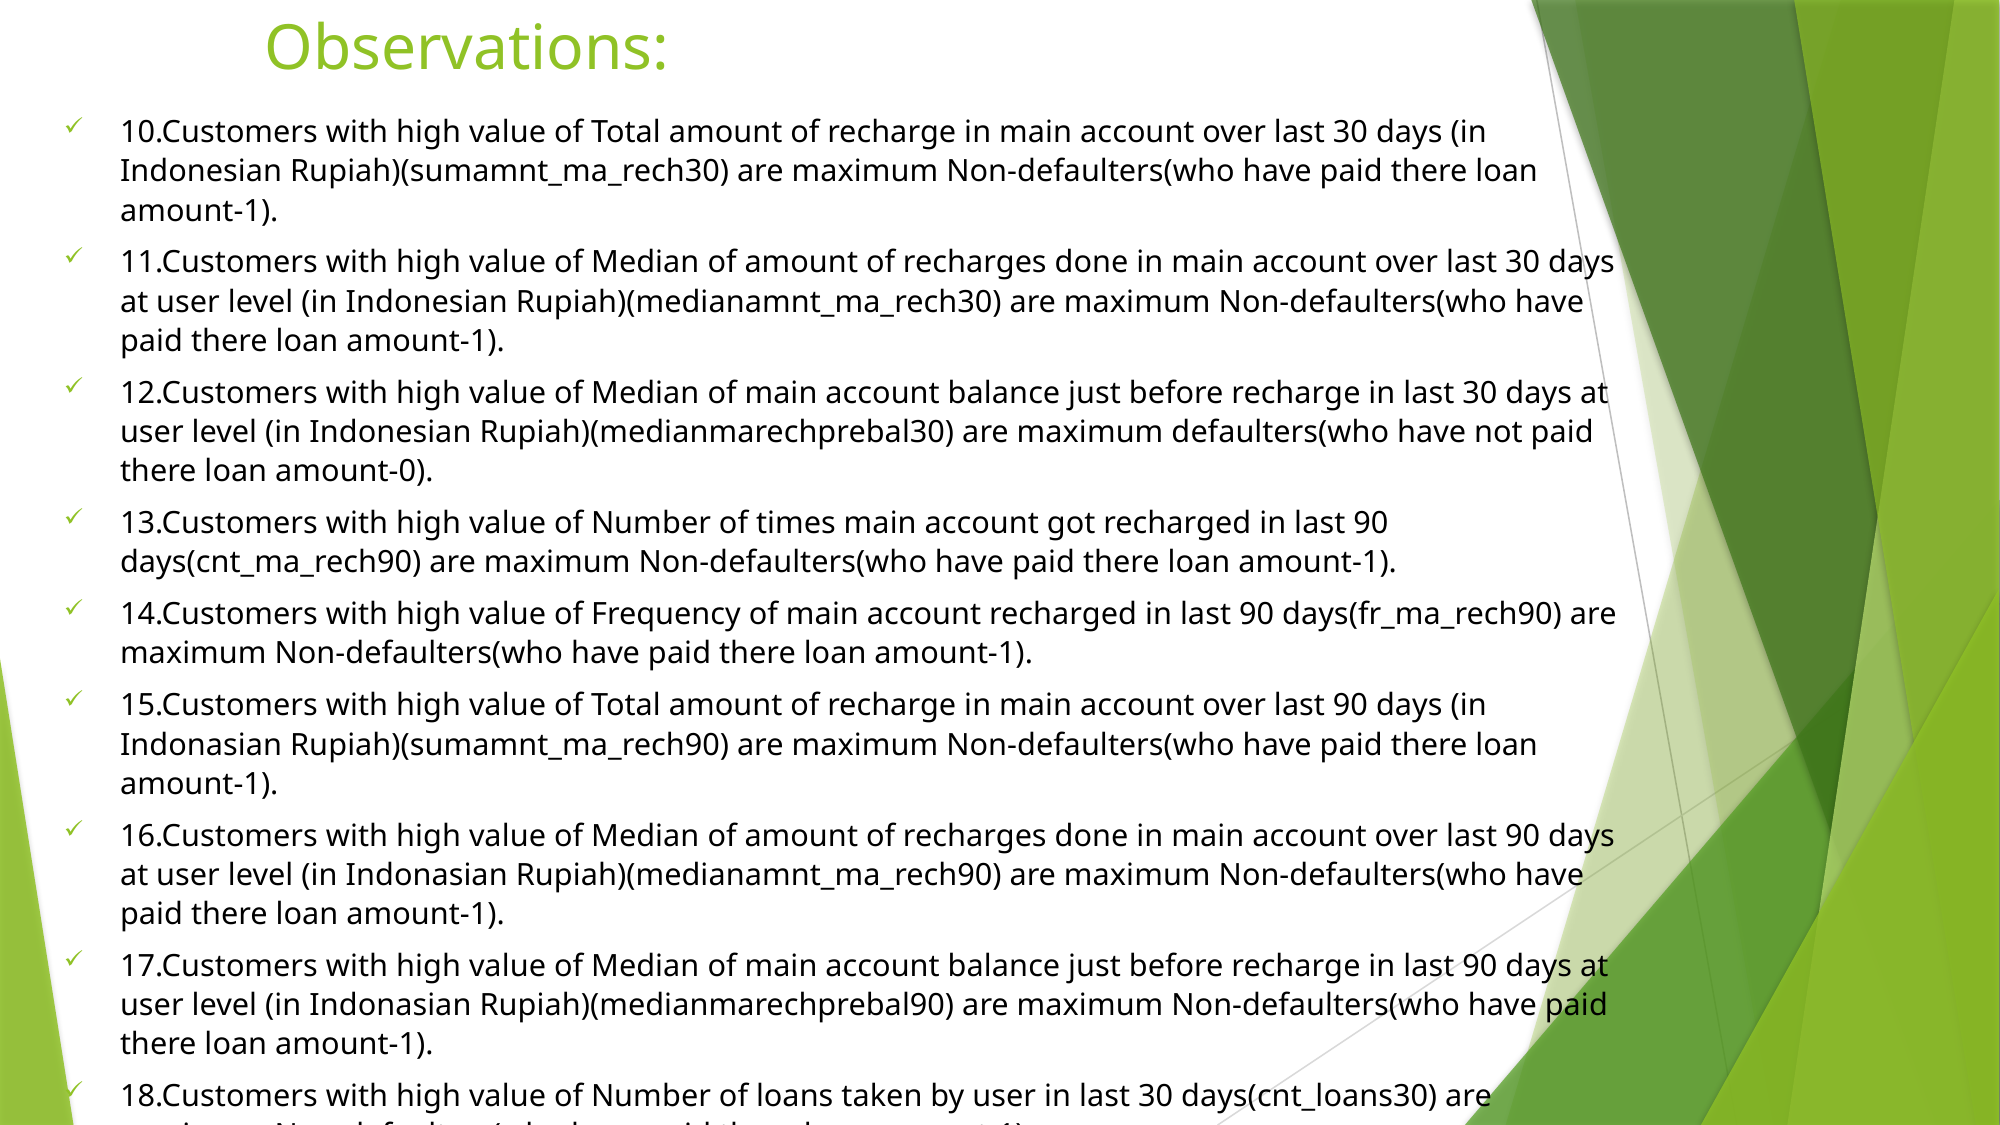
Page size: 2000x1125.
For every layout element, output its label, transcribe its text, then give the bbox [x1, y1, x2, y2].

title Observations: [249, 0, 1863, 90]
list 10.Customers with high value of Total amount of recharge in main account over last 30 days (in Indonesian Rupiah)(sumamnt_ma_rech30) are maximum Non-defaulters(who have paid there loan amount-1). 11.Customers with high value of Median of amount of recharges done in main account over last 30 days at user level (in Indonesian Rupiah)(medianamnt_ma_rech30) are maximum Non-defaulters(who have paid there loan amount-1). 12.Customers with high value of Median of main account balance just before recharge in last 30 days at user level (in Indonesian Rupiah)(medianmarechprebal30) are maximum defaulters(who have not paid there loan amount-0). 13.Customers with high value of Number of times main account got recharged in last 90 days(cnt_ma_rech90) are maximum Non-defaulters(who have paid there loan amount-1). 14.Customers with high value of Frequency of main account recharged in last 90 days(fr_ma_rech90) are maximum Non-defaulters(who have paid there loan amount-1). 15.Customers with high value of Total amount of recharge in main account over last 90 days (in Indonasian Rupiah)(sumamnt_ma_rech90) are maximum Non-defaulters(who have paid there loan amount-1). 16.Customers with high value of Median of amount of recharges done in main account over last 90 days at user level (in Indonasian Rupiah)(medianamnt_ma_rech90) are maximum Non-defaulters(who have paid there loan amount-1). 17.Customers with high value of Median of main account balance just before recharge in last 90 days at user level (in Indonasian Rupiah)(medianmarechprebal90) are maximum Non-defaulters(who have paid there loan amount-1). 18.Customers with high value of Number of loans taken by user in last 30 days(cnt_loans30) are maximum Non-defaulters(who have paid there loan amount-1). [48, 101, 1662, 1125]
